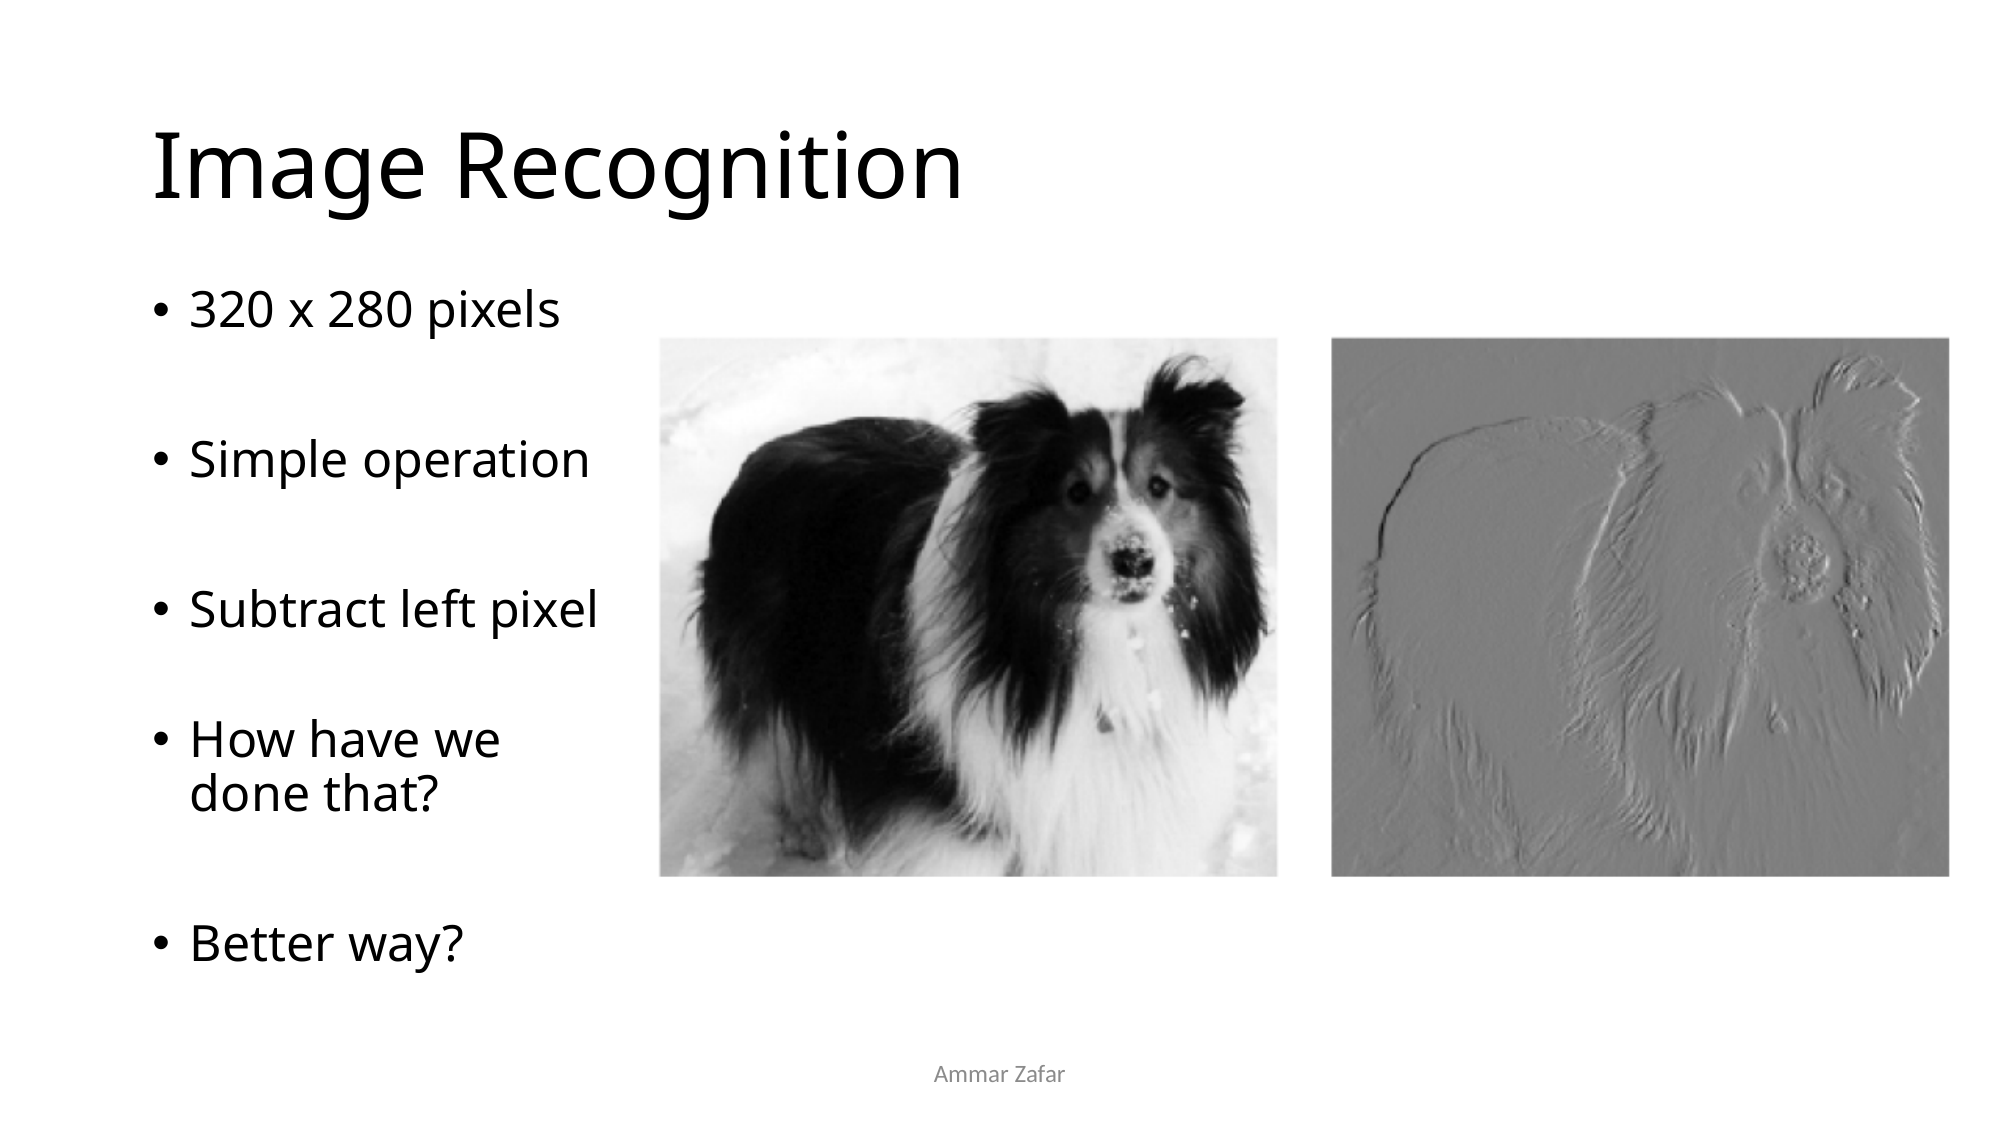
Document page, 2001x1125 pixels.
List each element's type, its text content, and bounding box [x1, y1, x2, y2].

text_box 320 x 280 pixels Simple operation Subtract left pixel How have we done that? Better way? [137, 277, 1863, 992]
title Image Recognition [137, 59, 1863, 277]
picture [628, 306, 1987, 913]
footer Ammar Zafar [662, 1042, 1338, 1103]
